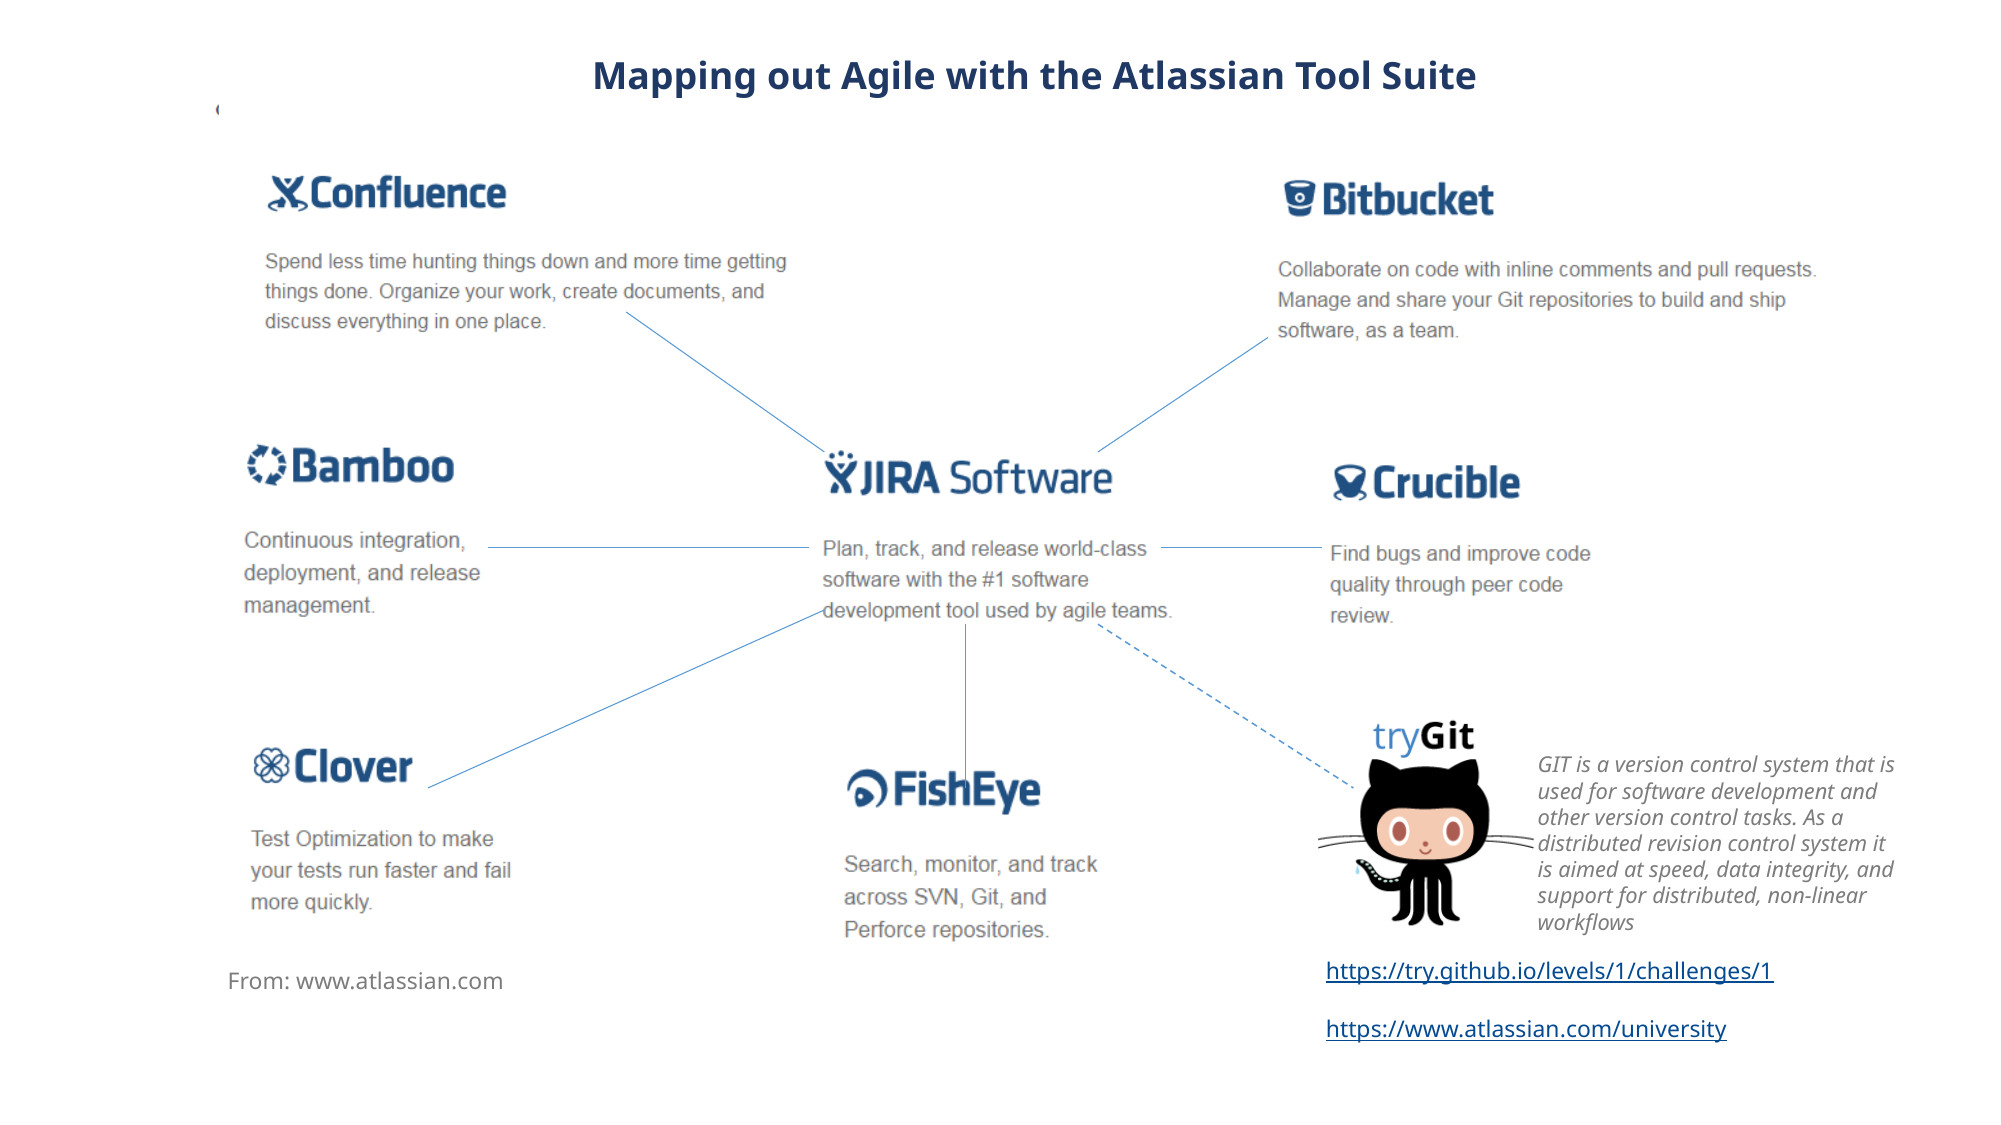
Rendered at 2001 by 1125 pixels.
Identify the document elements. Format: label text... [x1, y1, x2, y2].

picture [795, 737, 1119, 962]
text_box From: www.atlassian.com [212, 958, 519, 1002]
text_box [727, 354, 1205, 655]
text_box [1204, 85, 1845, 373]
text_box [427, 609, 825, 788]
text_box GIT is a version control system that is used for software development and other version control tasks. As a distributed revision control system it is aimed at speed, data integrity, and support for distributed, non-linear workflows [1561, 743, 1916, 942]
picture [245, 716, 526, 945]
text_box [1097, 337, 1269, 452]
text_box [626, 311, 825, 452]
picture [211, 410, 508, 644]
text_box Mapping out Agile with the Atlassian Tool Suite [577, 45, 1494, 105]
picture [1287, 695, 1561, 945]
picture [1287, 410, 1646, 655]
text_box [190, 85, 825, 362]
text_box https://try.github.io/levels/1/challenges/1 https://www.atlassian.com/university [1311, 948, 1789, 1109]
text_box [1097, 624, 1354, 789]
